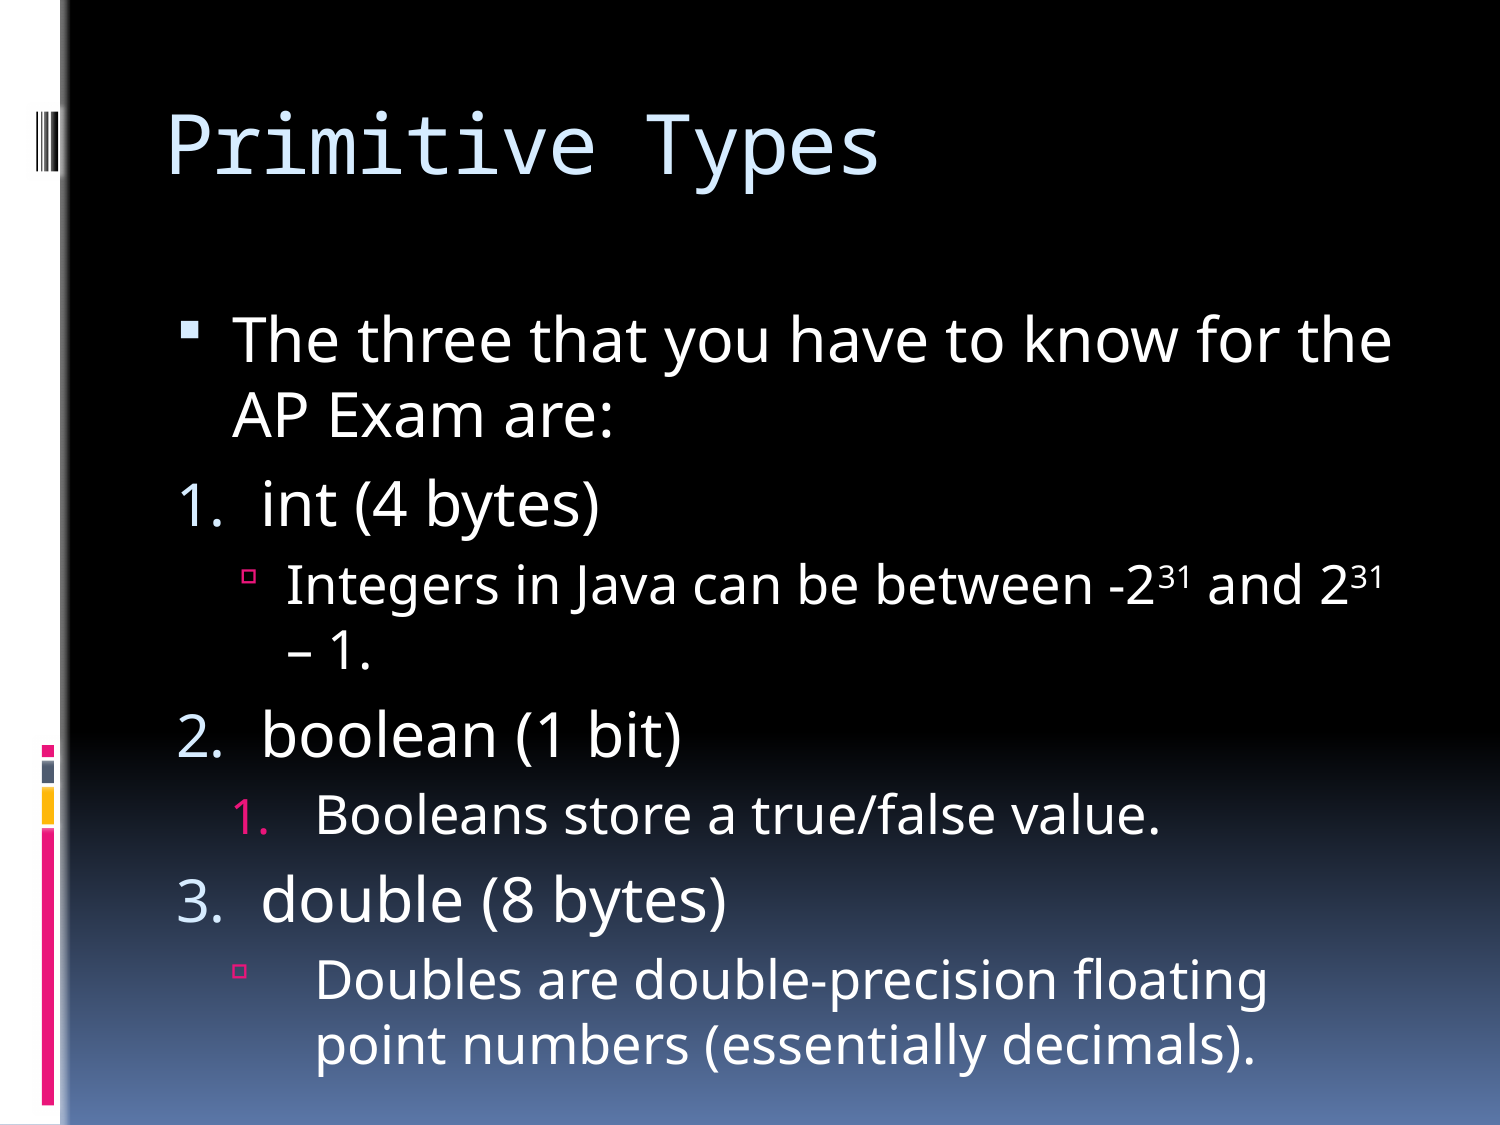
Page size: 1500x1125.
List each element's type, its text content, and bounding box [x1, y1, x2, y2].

list The three that you have to know for the AP Exam are: int (4 bytes) Integers in Java can be between -231 and 231 – 1. boolean (1 bit) Booleans store a true/false value. double (8 bytes) Doubles are double-precision floating point numbers (essentially decimals). [150, 292, 1425, 1043]
title Primitive Types [150, 83, 1425, 234]
